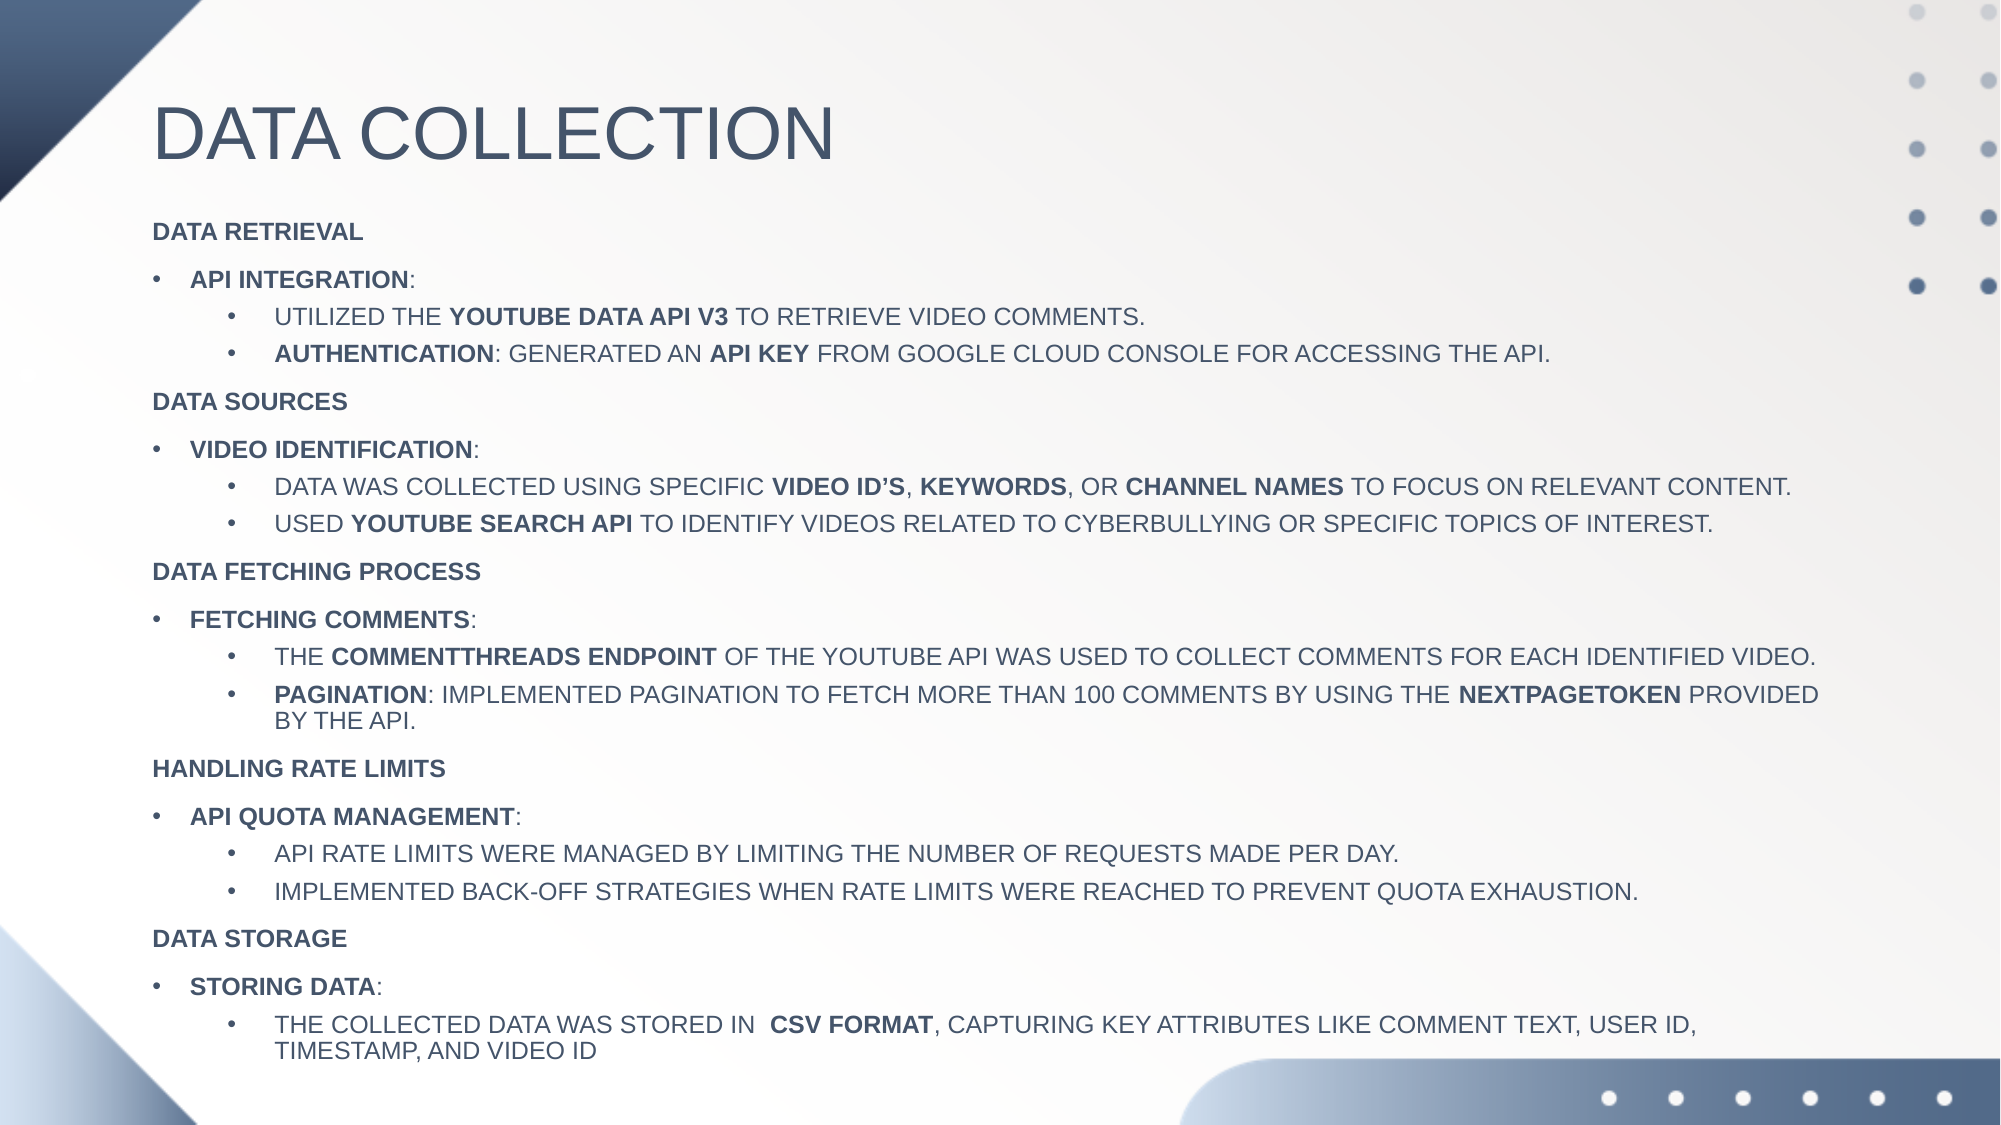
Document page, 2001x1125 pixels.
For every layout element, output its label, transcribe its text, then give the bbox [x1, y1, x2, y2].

title DATA COLLECTION [137, 59, 1863, 211]
list DATA RETRIEVAL API INTEGRATION: UTILIZED THE YOUTUBE DATA API V3 TO RETRIEVE VIDEO COMMENTS. AUTHENTICATION: GENERATED AN API KEY FROM GOOGLE CLOUD CONSOLE FOR ACCESSING THE API. DATA SOURCES VIDEO IDENTIFICATION: DATA WAS COLLECTED USING SPECIFIC VIDEO ID’S, KEYWORDS, OR CHANNEL NAMES TO FOCUS ON RELEVANT CONTENT. USED YOUTUBE SEARCH API TO IDENTIFY VIDEOS RELATED TO CYBERBULLYING OR SPECIFIC TOPICS OF INTEREST. DATA FETCHING PROCESS FETCHING COMMENTS: THE COMMENTTHREADS ENDPOINT OF THE YOUTUBE API WAS USED TO COLLECT COMMENTS FOR EACH IDENTIFIED VIDEO. PAGINATION: IMPLEMENTED PAGINATION TO FETCH MORE THAN 100 COMMENTS BY USING THE NEXTPAGETOKEN PROVIDED BY THE API. HANDLING RATE LIMITS API QUOTA MANAGEMENT: API RATE LIMITS WERE MANAGED BY LIMITING THE NUMBER OF REQUESTS MADE PER DAY. IMPLEMENTED BACK-OFF STRATEGIES WHEN RATE LIMITS WERE REACHED TO PREVENT QUOTA EXHAUSTION. DATA STORAGE STORING DATA: THE COLLECTED DATA WAS STORED IN CSV FORMAT, CAPTURING KEY ATTRIBUTES LIKE COMMENT TEXT, USER ID, TIMESTAMP, AND VIDEO ID [137, 211, 1863, 1047]
picture [0, 0, 2001, 1125]
